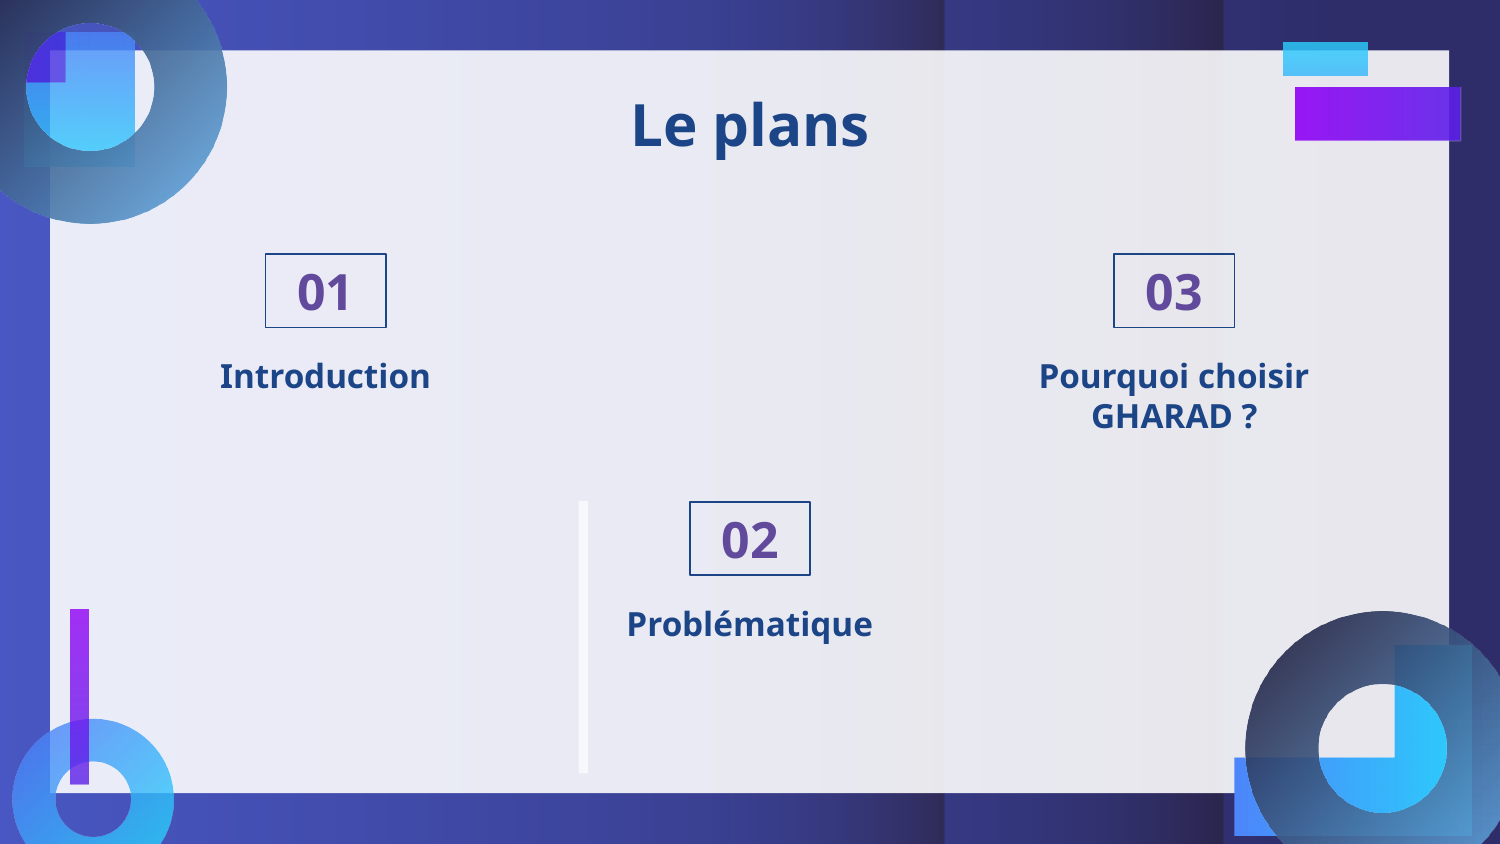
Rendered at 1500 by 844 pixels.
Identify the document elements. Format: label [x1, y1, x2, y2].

text_box [0, 0, 1500, 844]
